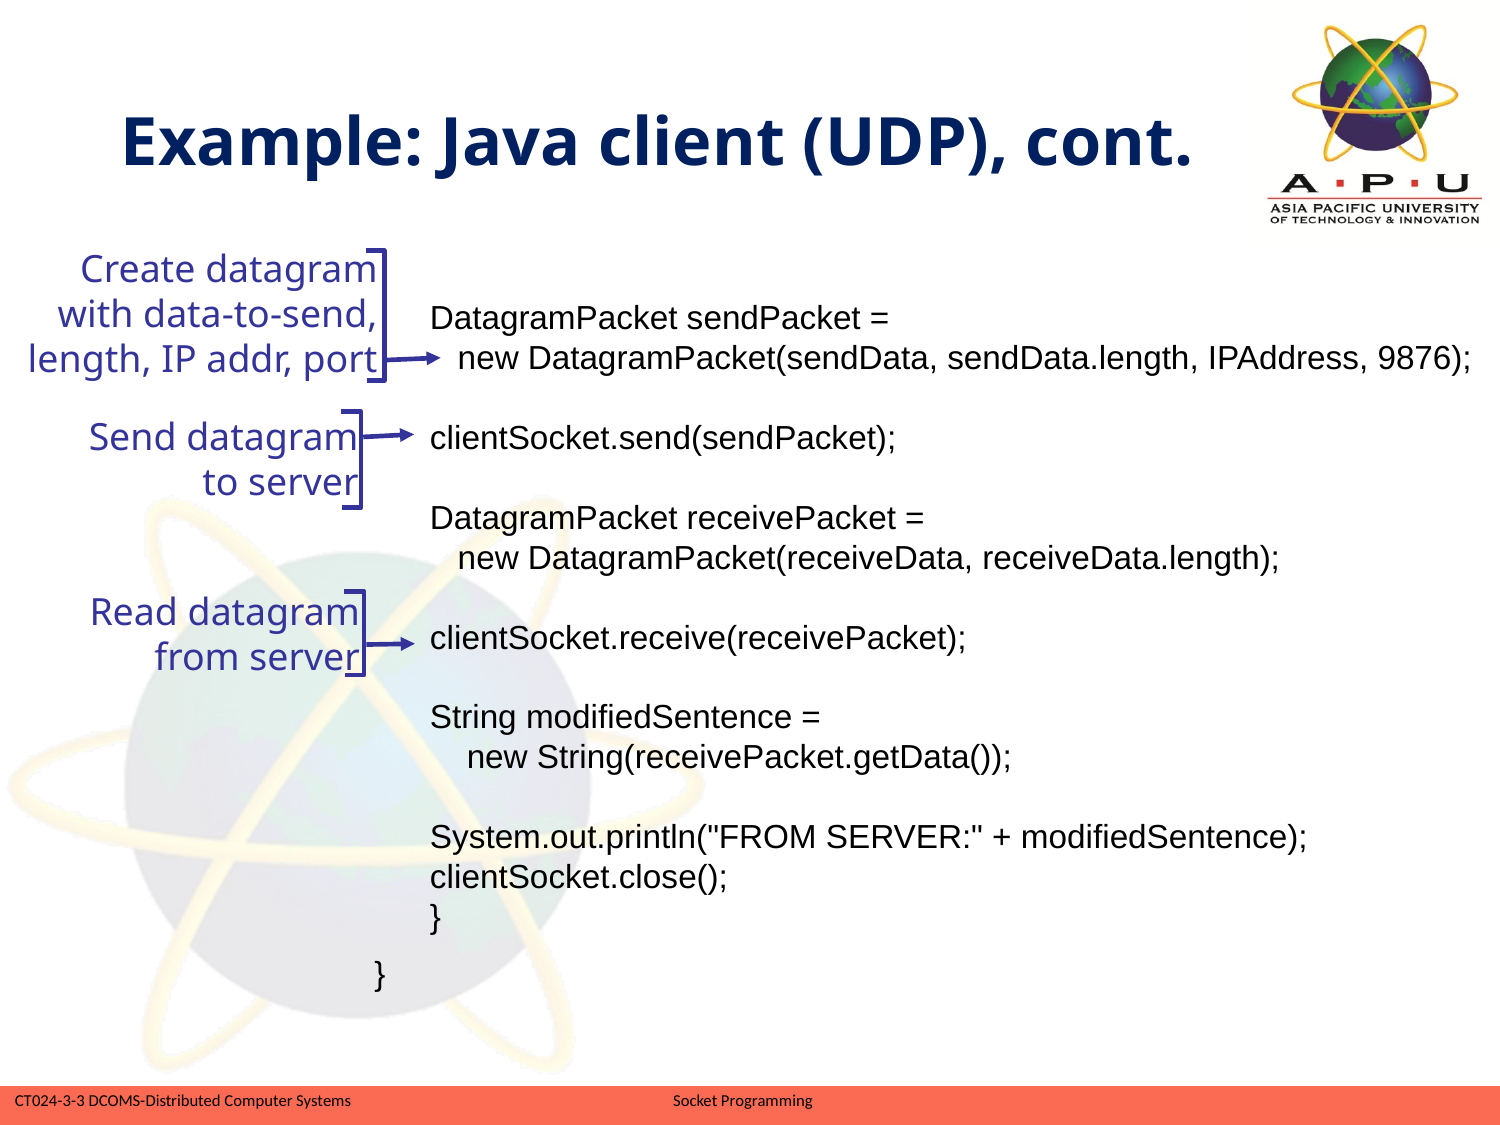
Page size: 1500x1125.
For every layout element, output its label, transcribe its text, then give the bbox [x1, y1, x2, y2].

text_box [384, 352, 441, 365]
text_box [365, 250, 385, 381]
title Example: Java client (UDP), cont. [79, 45, 1235, 233]
text_box Send datagram to server [73, 405, 374, 511]
text_box [366, 637, 415, 651]
text_box Create datagram with data-to-send, length, IP addr, port [0, 237, 393, 433]
picture [1251, 0, 1500, 249]
text_box [343, 591, 365, 675]
text_box Read datagram from server [74, 580, 375, 686]
text_box DatagramPacket sendPacket = new DatagramPacket(sendData, sendData.length, IPAddress, 9876); clientSocket.send(sendPacket); DatagramPacket receivePacket = new DatagramPacket(receiveData, receiveData.length); clientSocket.receive(receivePacket); String modifiedSentence = new String(receivePacket.getData()); System.out.println("FROM SERVER:" + modifiedSentence); clientSocket.close(); } } [359, 289, 1498, 1003]
text_box [363, 428, 415, 442]
text_box [340, 411, 361, 508]
